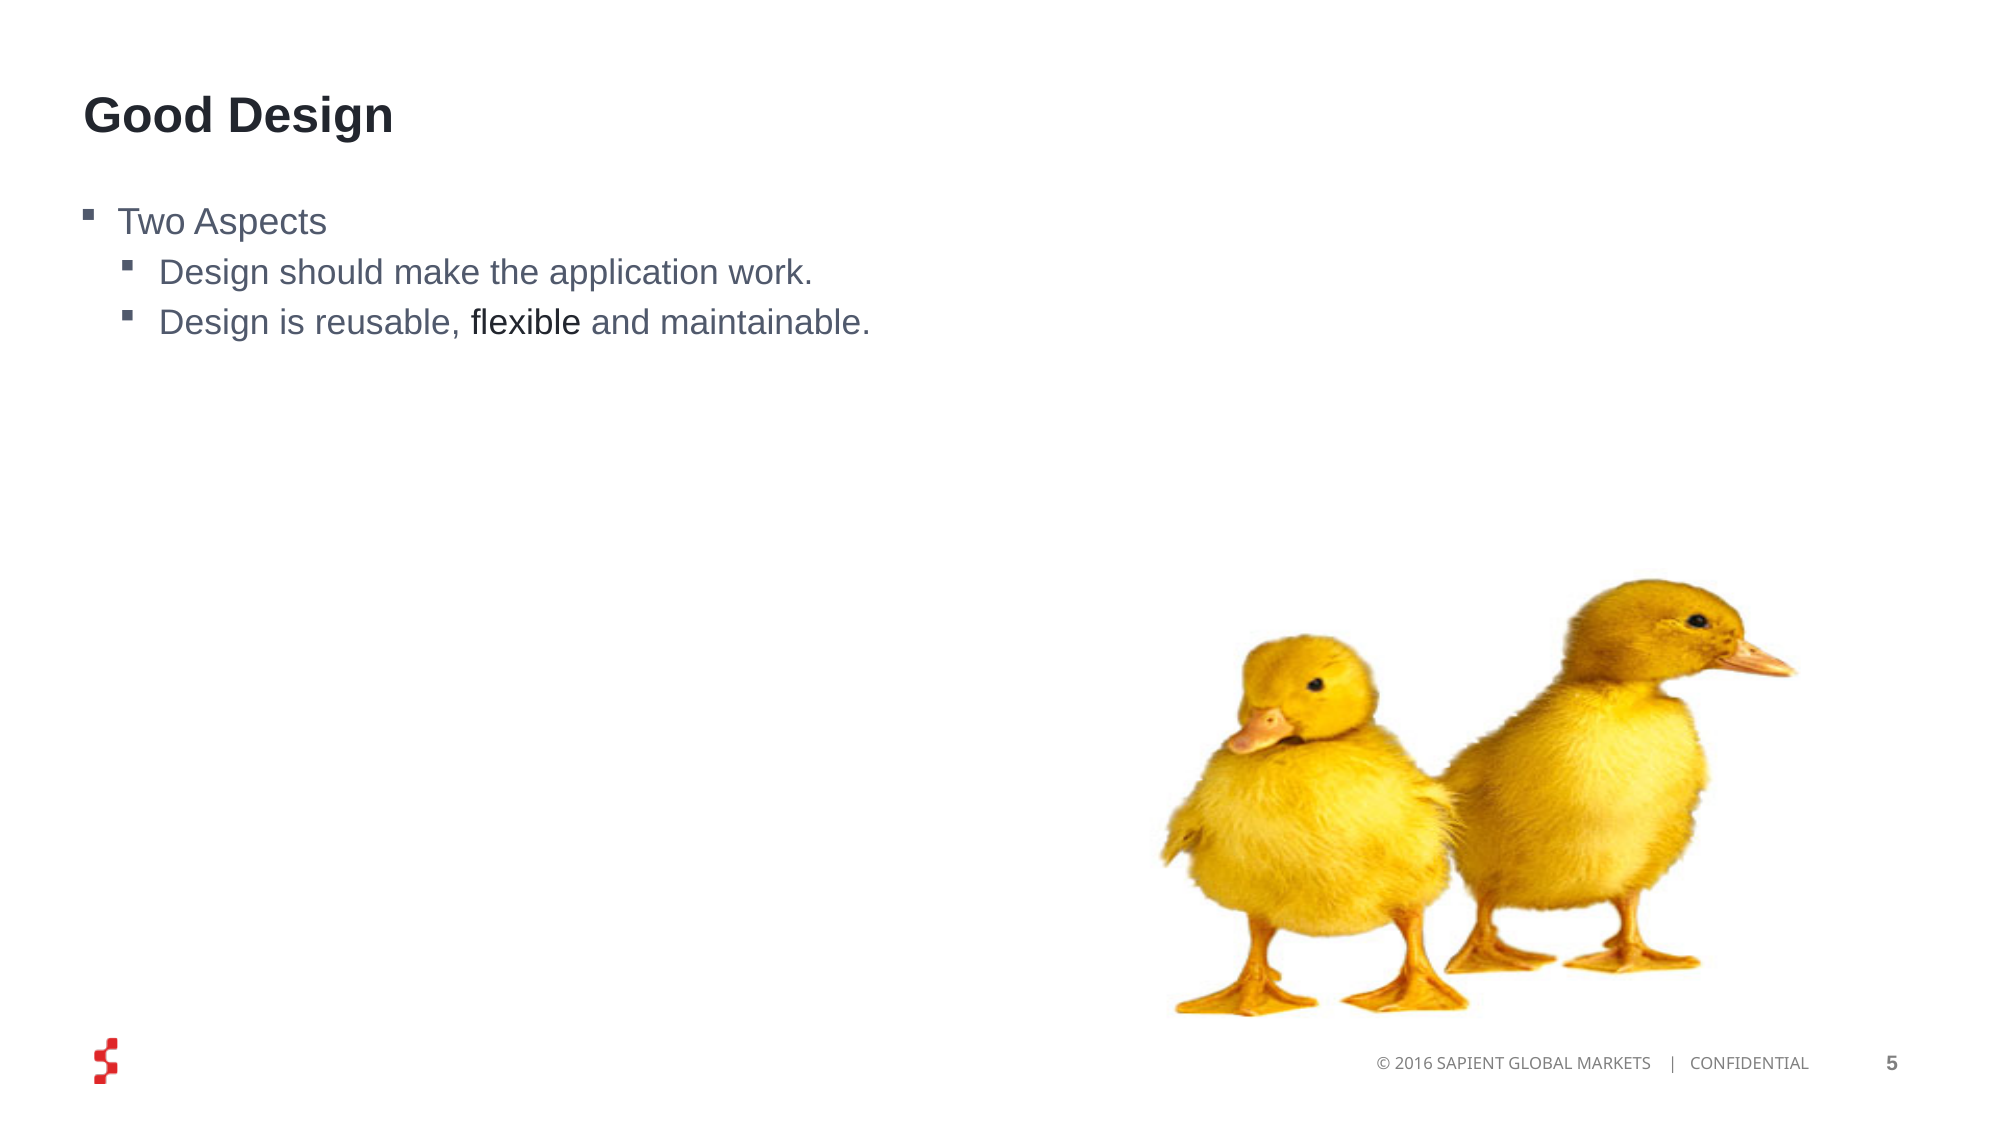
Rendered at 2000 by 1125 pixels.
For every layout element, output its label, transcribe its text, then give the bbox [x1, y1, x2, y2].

picture [984, 567, 1952, 1035]
title Good Design [83, 75, 1885, 158]
list Two Aspects Design should make the application work. Design is reusable, flexible and maintainable. [79, 197, 1835, 1037]
